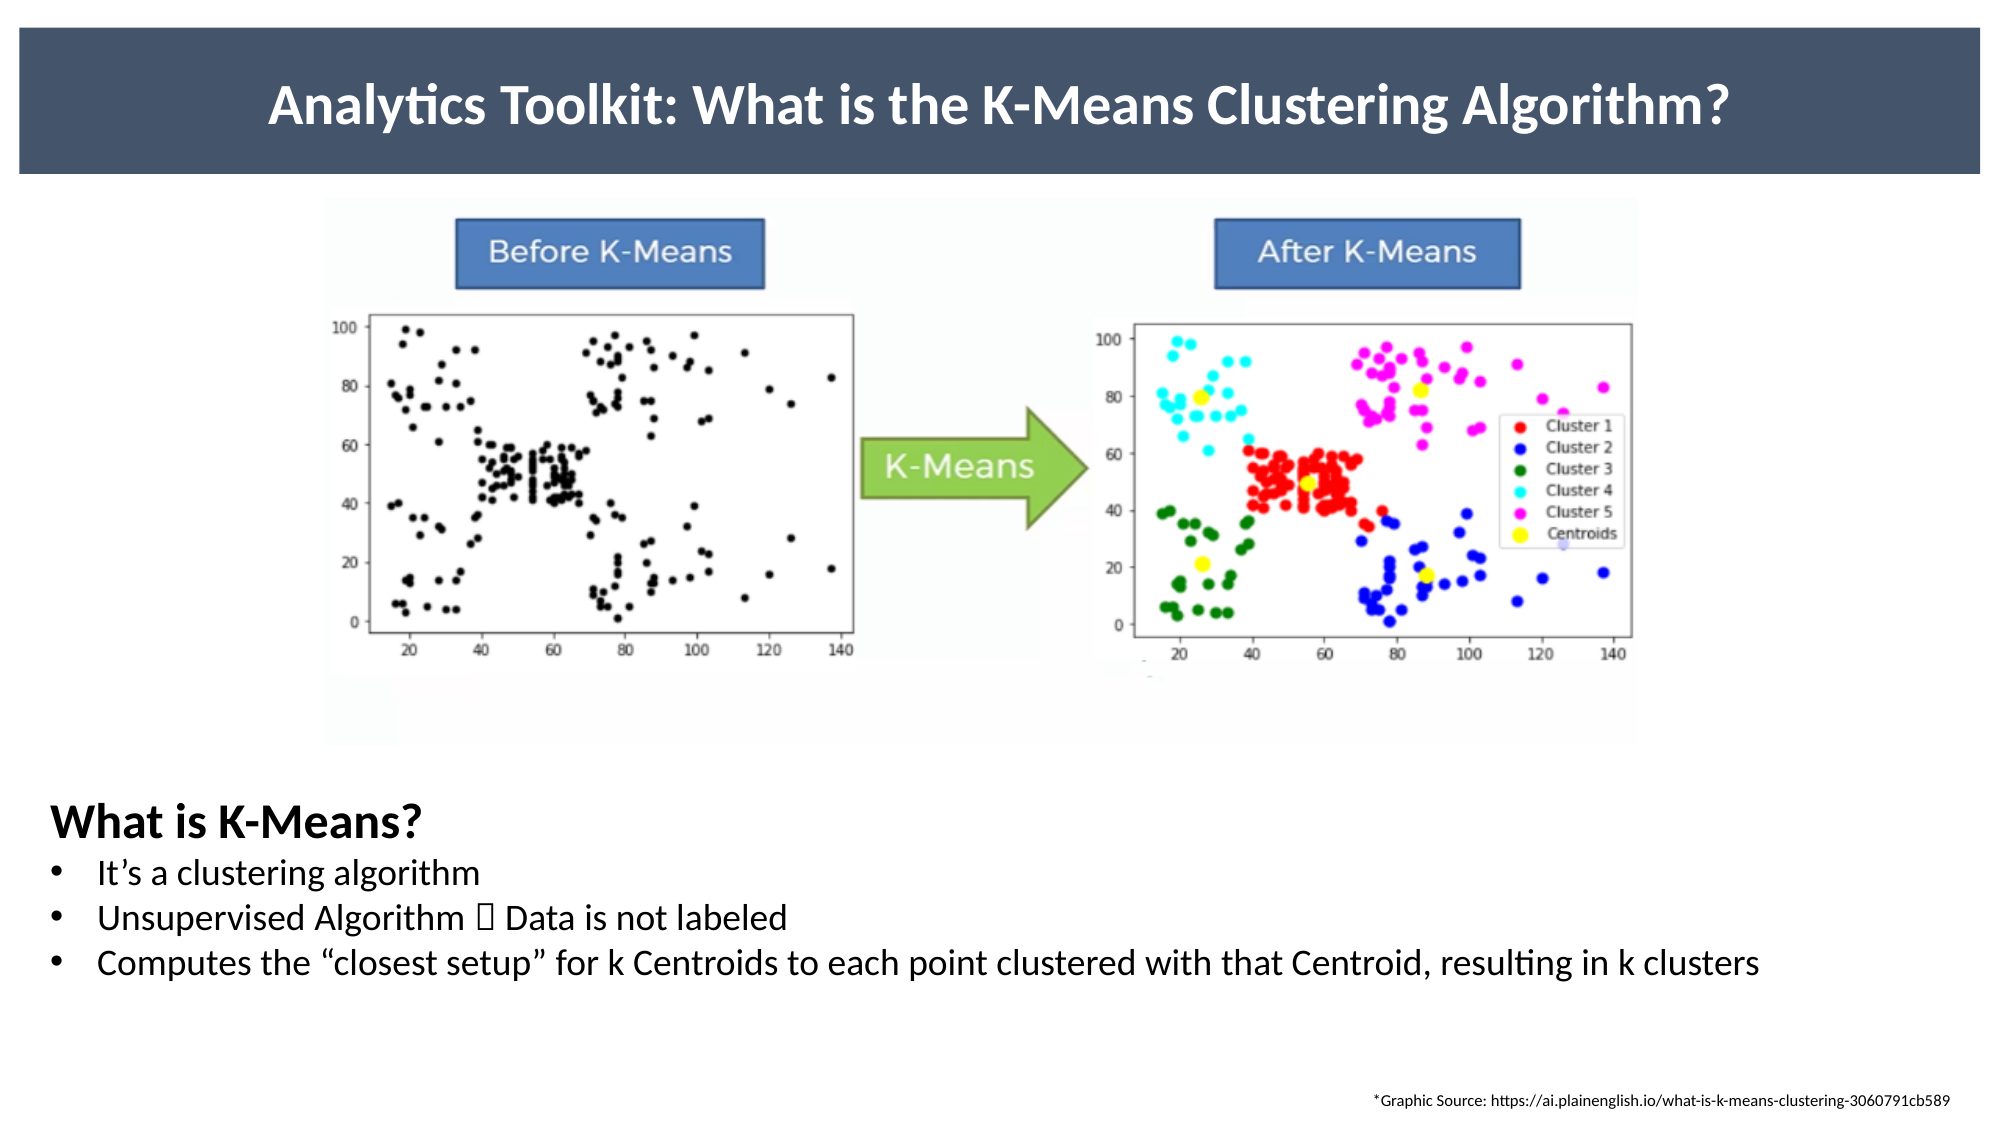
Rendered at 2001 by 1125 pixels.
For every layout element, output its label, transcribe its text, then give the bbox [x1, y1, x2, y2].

text_box *Graphic Source: https://ai.plainenglish.io/what-is-k-means-clustering-3060791cb589 [1357, 1082, 1988, 1117]
picture [323, 197, 1638, 745]
text_box What is K-Means? It’s a clustering algorithm Unsupervised Algorithm  Data is not labeled Computes the “closest setup” for k Centroids to each point clustered with that Centroid, resulting in k clusters [35, 780, 1944, 991]
text_box Analytics Toolkit: What is the K-Means Clustering Algorithm? [18, 27, 1981, 175]
